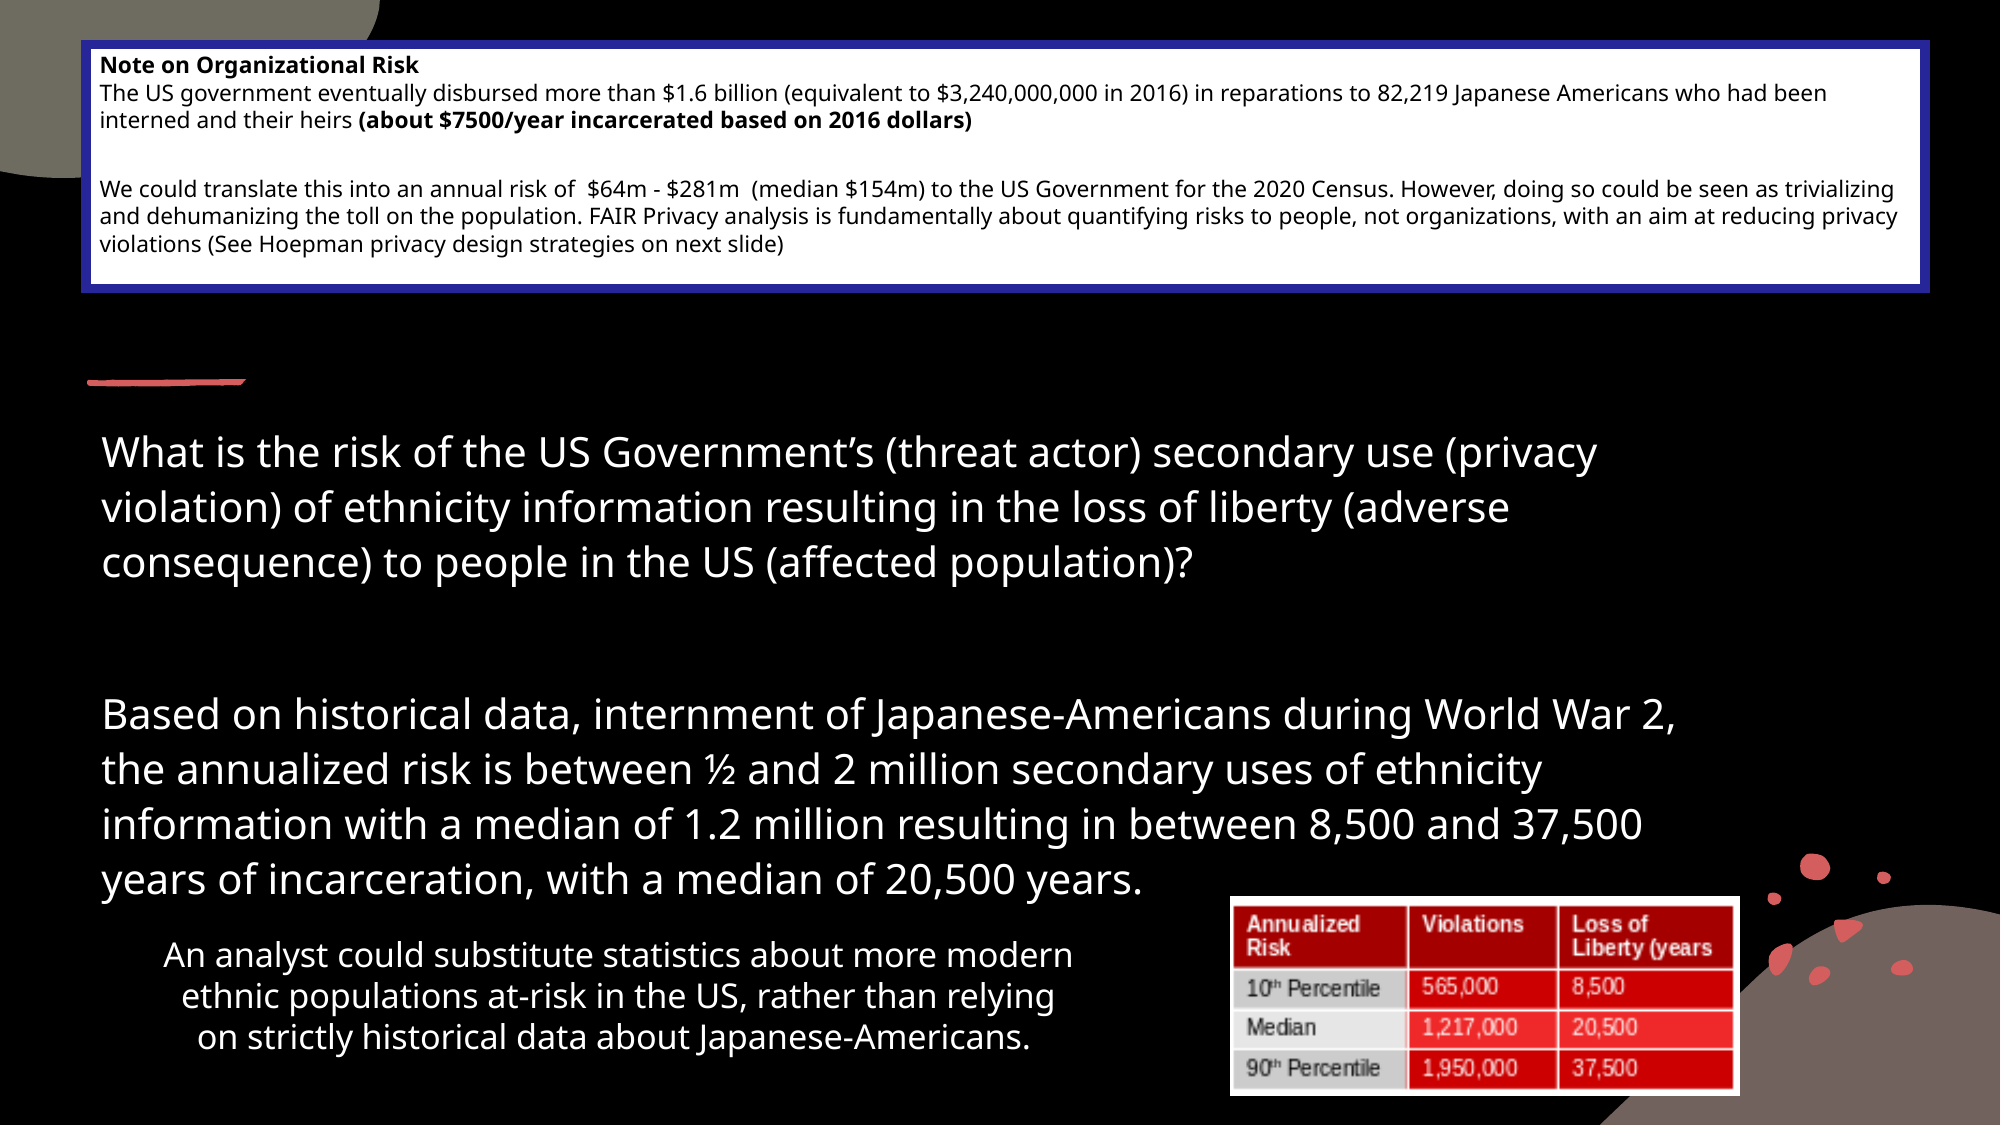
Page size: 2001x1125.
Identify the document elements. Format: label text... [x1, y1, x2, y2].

text_box Note on Organizational Risk The US government eventually disbursed more than $1.6 billion (equivalent to $3,240,000,000 in 2016) in reparations to 82,219 Japanese Americans who had been interned and their heirs (about $7500/year incarcerated based on 2016 dollars) We could translate this into an annual risk of $64m - $281m (median $154m) to the US Government for the 2020 Census. However, doing so could be seen as trivializing and dehumanizing the toll on the population. FAIR Privacy analysis is fundamentally about quantifying risks to people, not organizations, with an aim at reducing privacy violations (See Hoepman privacy design strategies on next slide) [86, 44, 1926, 289]
text_box An analyst could substitute statistics about more modern ethnic populations at-risk in the US, rather than relying on strictly historical data about Japanese-Americans. [146, 926, 1090, 1064]
list What is the risk of the US Government’s (threat actor) secondary use (privacy violation) of ethnicity information resulting in the loss of liberty (adverse consequence) to people in the US (affected population)? Based on historical data, internment of Japanese-Americans during World War 2, the annualized risk is between ½ and 2 million secondary uses of ethnicity information with a median of 1.2 million resulting in between 8,500 and 37,500 years of incarceration, with a median of 20,500 years. [86, 413, 1740, 996]
picture [1230, 896, 1740, 1096]
